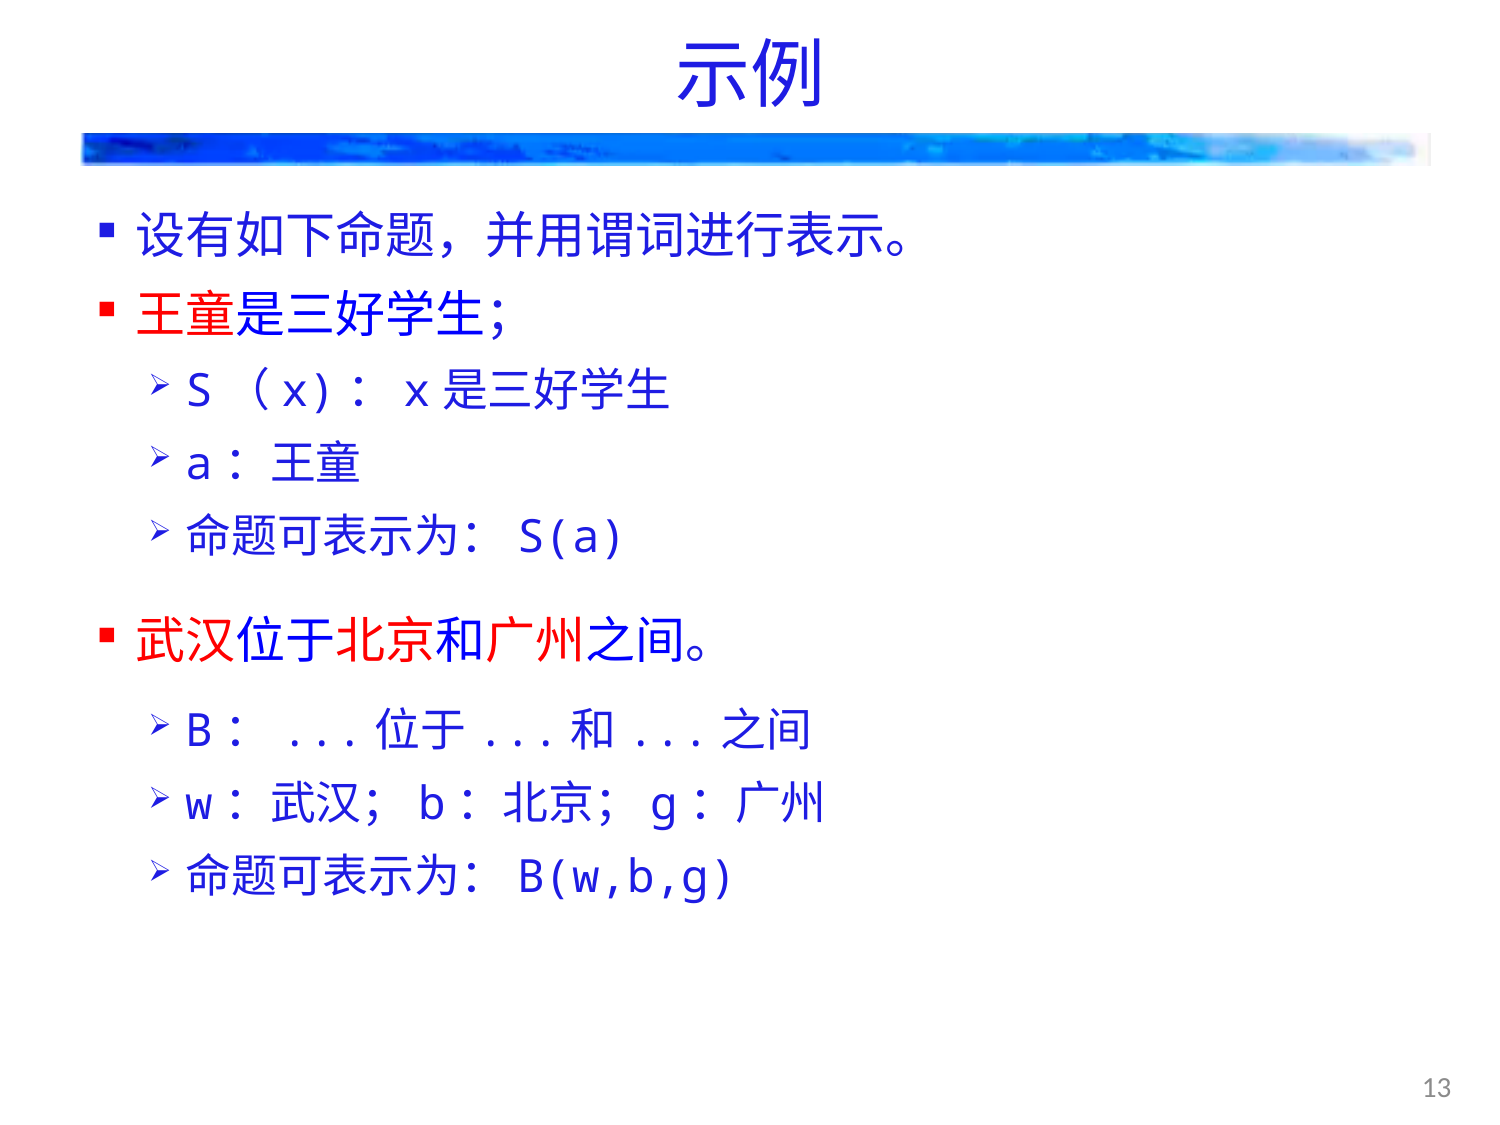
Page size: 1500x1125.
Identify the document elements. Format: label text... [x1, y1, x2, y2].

picture [80, 133, 1431, 166]
title 示例 [102, 17, 1398, 137]
slide_number 13 [1341, 1056, 1467, 1117]
list 设有如下命题，并用谓词进行表示。 王童是三好学生； S（x)：x是三好学生 a：王童 命题可表示为：S(a) 武汉位于北京和广州之间。 B：...位于...和...之间 w：武汉；b：北京；g：广州 命题可表示为：B(w,b,g) [82, 190, 1420, 954]
